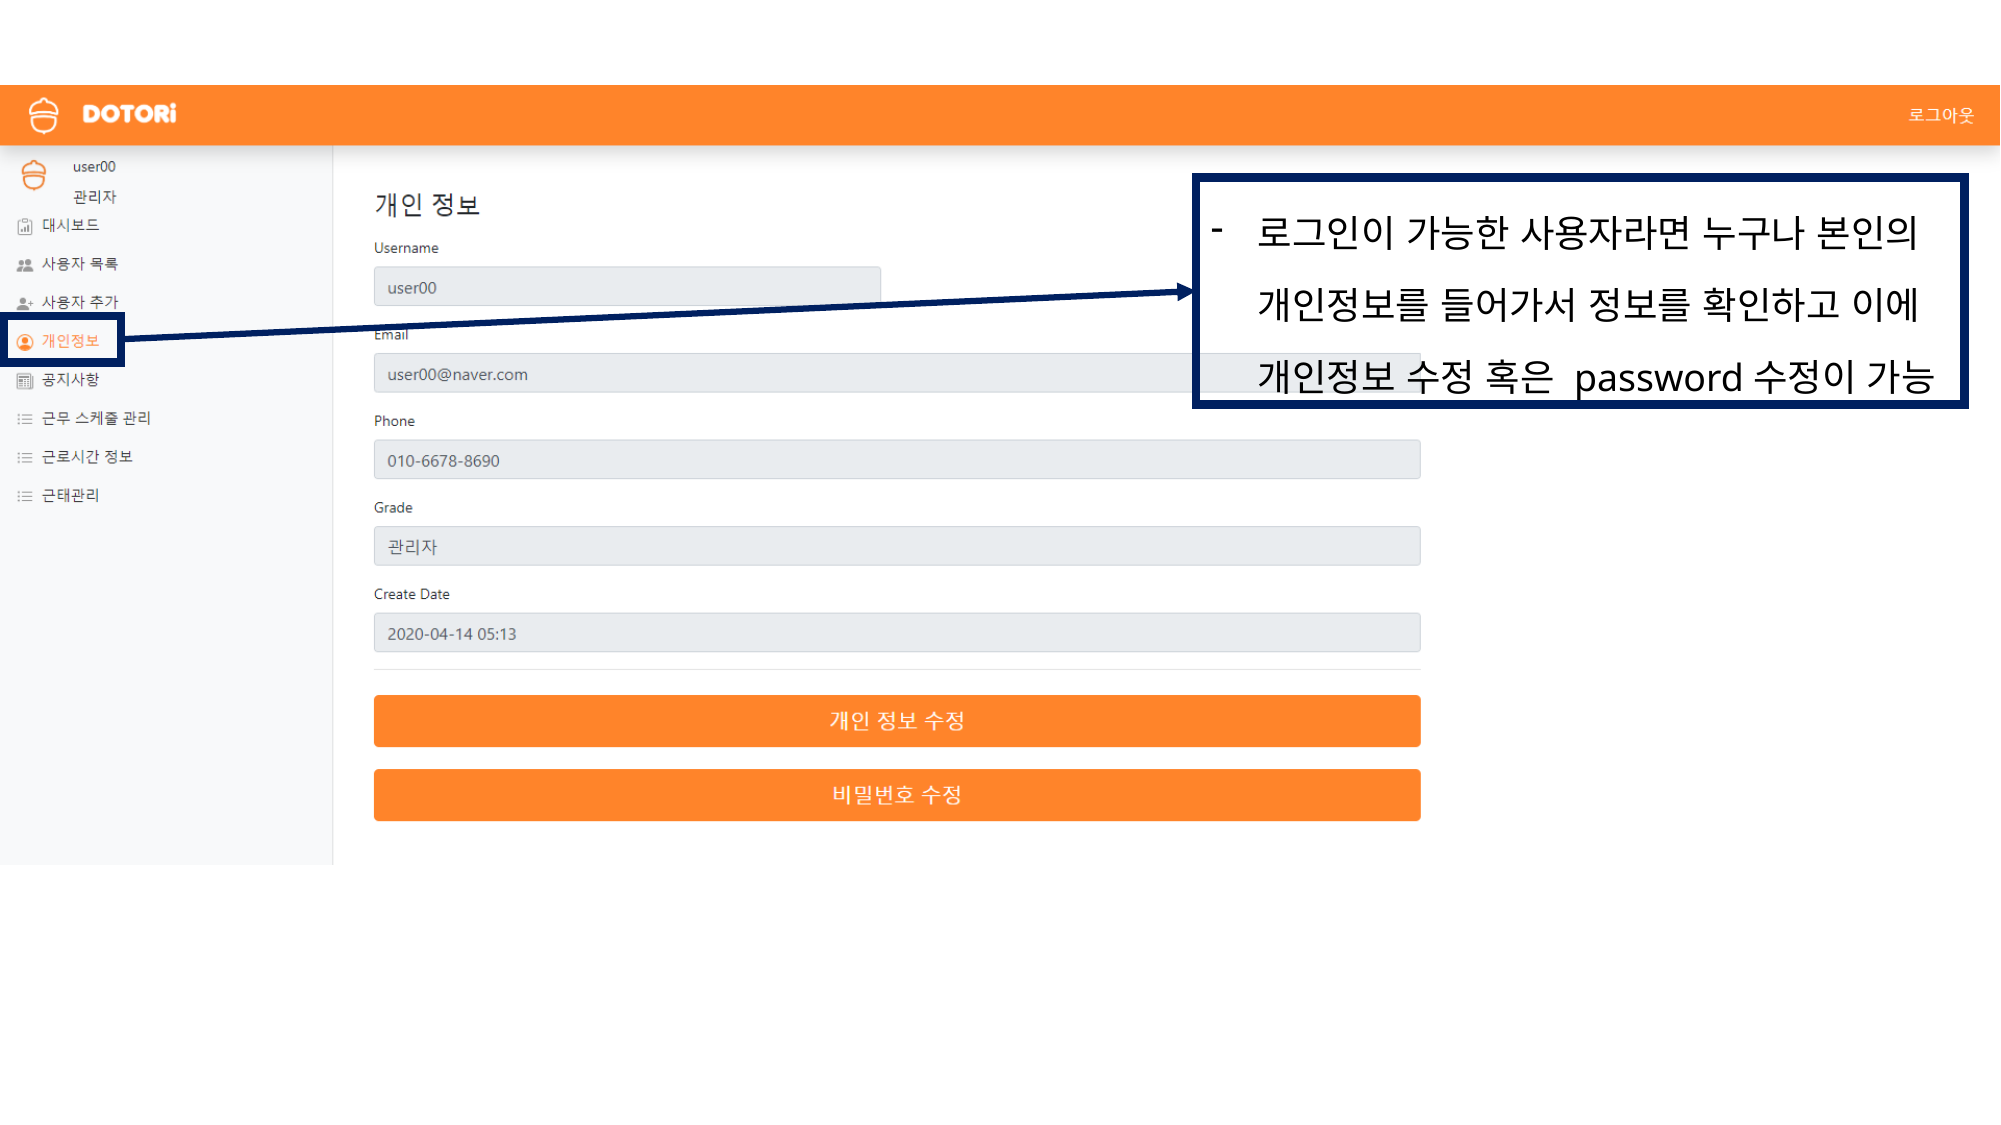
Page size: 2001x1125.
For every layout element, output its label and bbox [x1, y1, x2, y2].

picture [0, 85, 2000, 865]
text_box [121, 290, 1197, 340]
